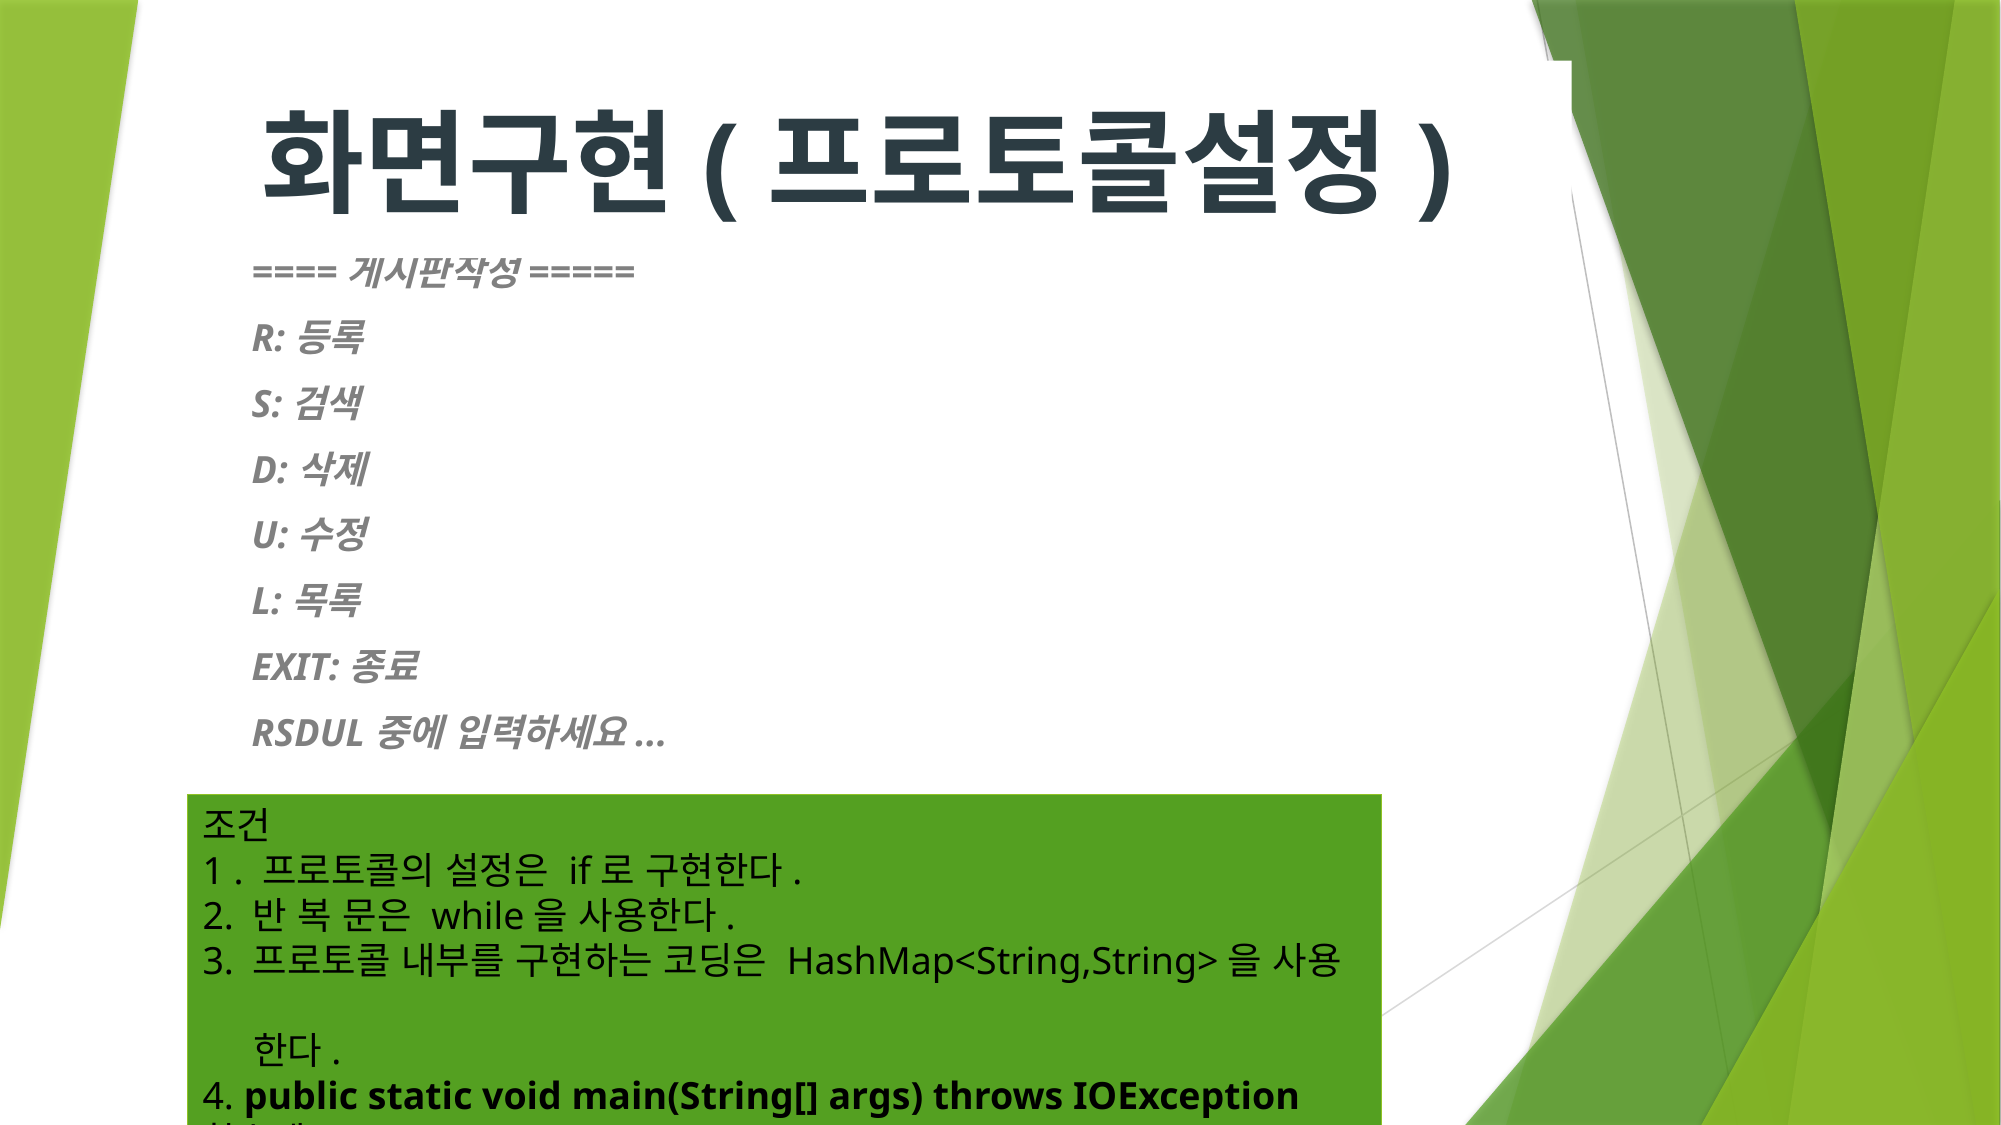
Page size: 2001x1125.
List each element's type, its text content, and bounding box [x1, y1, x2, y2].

text_box 화면구현(프로토콜설정) [142, 59, 1573, 260]
subtitle ====게시판작성===== R:등록 S:검색 D:삭제 U:수정 L:목록 EXIT:종료 RSDUL중에 입력하세요... [236, 260, 1098, 782]
text_box 조건 1 . 프로토콜의 설정은 if로 구현한다. 2. 반 복 문은 while을 사용한다. 3. 프로토콜 내부를 구현하는 코딩은 HashMap<String,String>을 사용 한다. 4. public static void main(String[] args) throws IOException함수에 작성한다. [187, 794, 1382, 1125]
